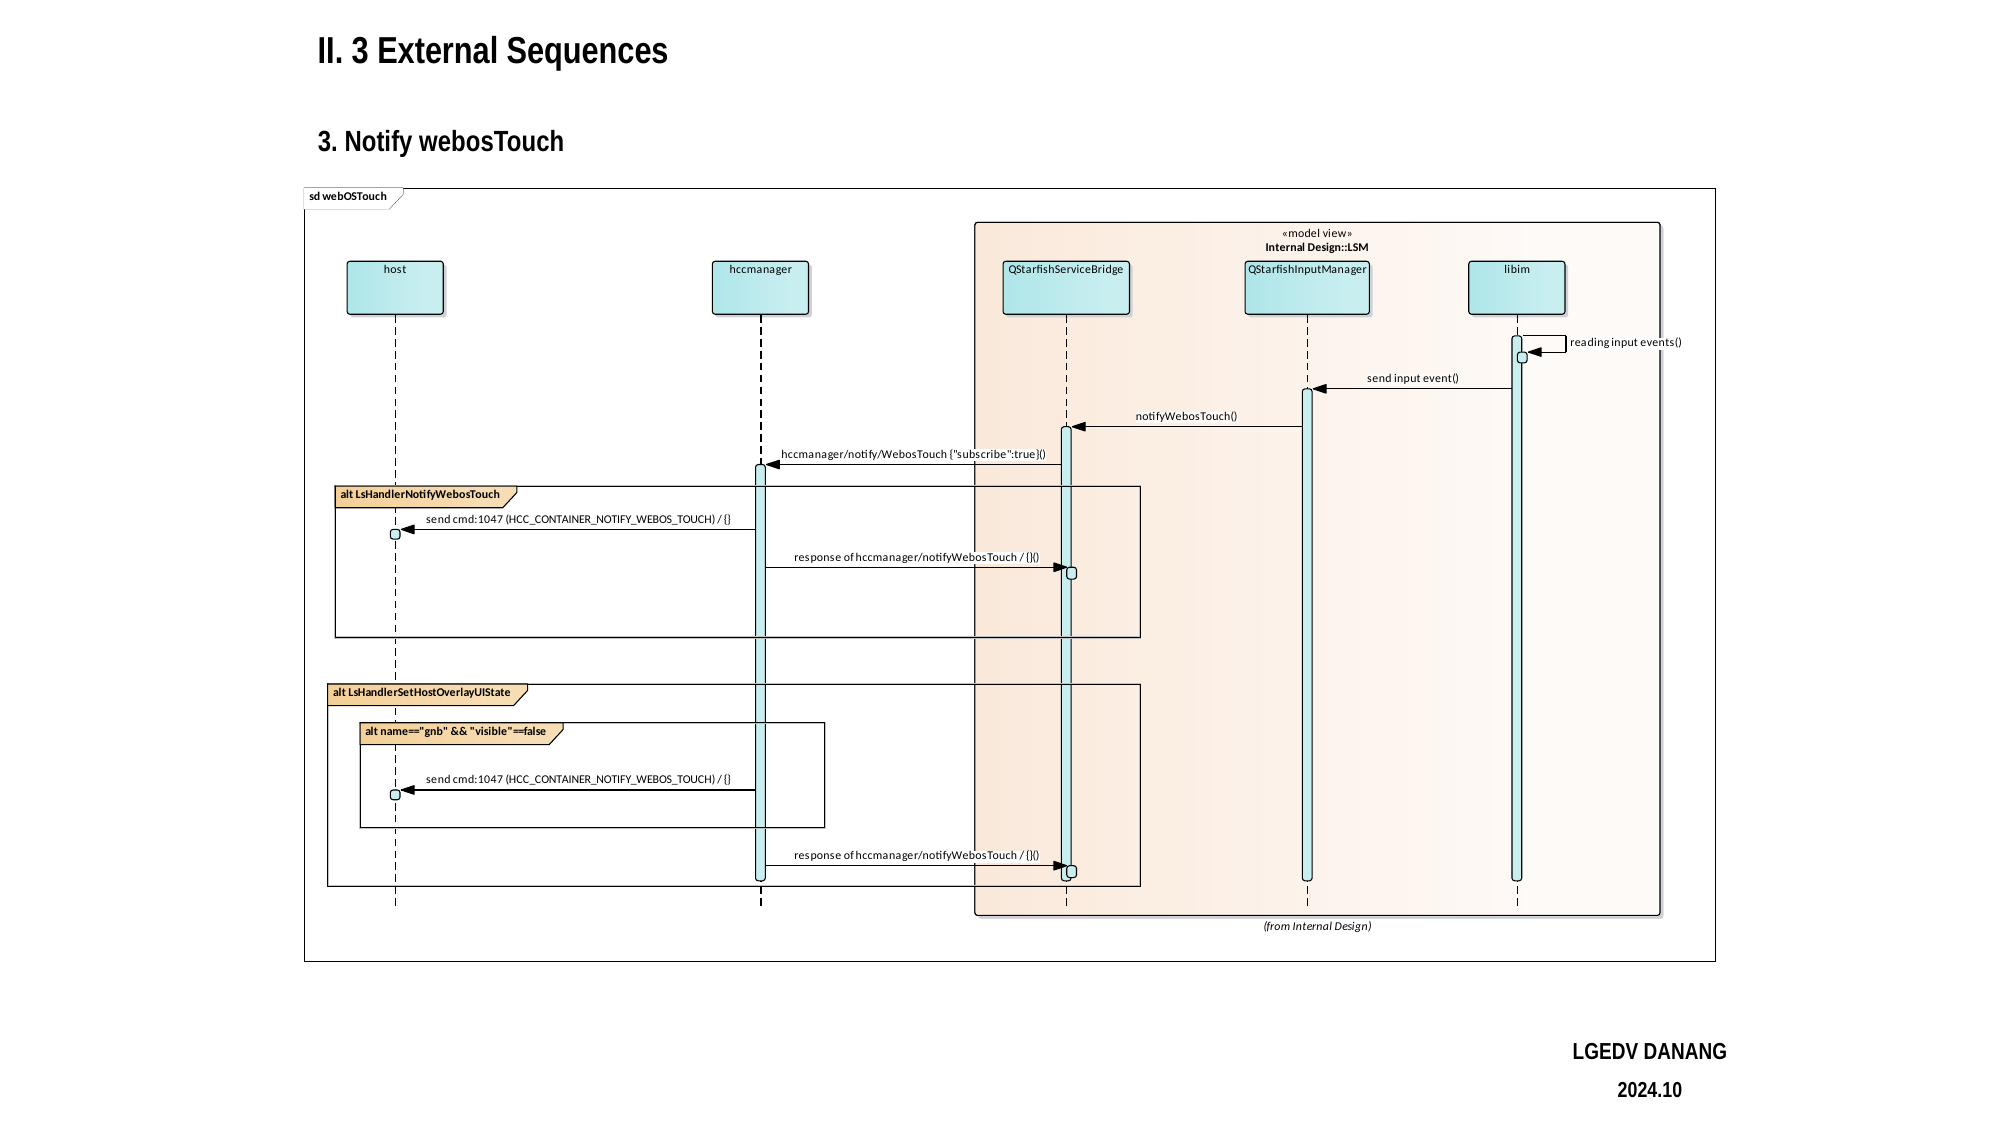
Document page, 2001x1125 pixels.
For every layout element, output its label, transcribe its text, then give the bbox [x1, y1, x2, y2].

text_box II. 3 External Sequences [303, 19, 1396, 79]
picture [300, 184, 1719, 965]
text_box 3. Notify webosTouch [303, 121, 1669, 165]
text_box LGEDV DANANG [1520, 1029, 1780, 1072]
text_box 2024.10 [1565, 1072, 1735, 1110]
